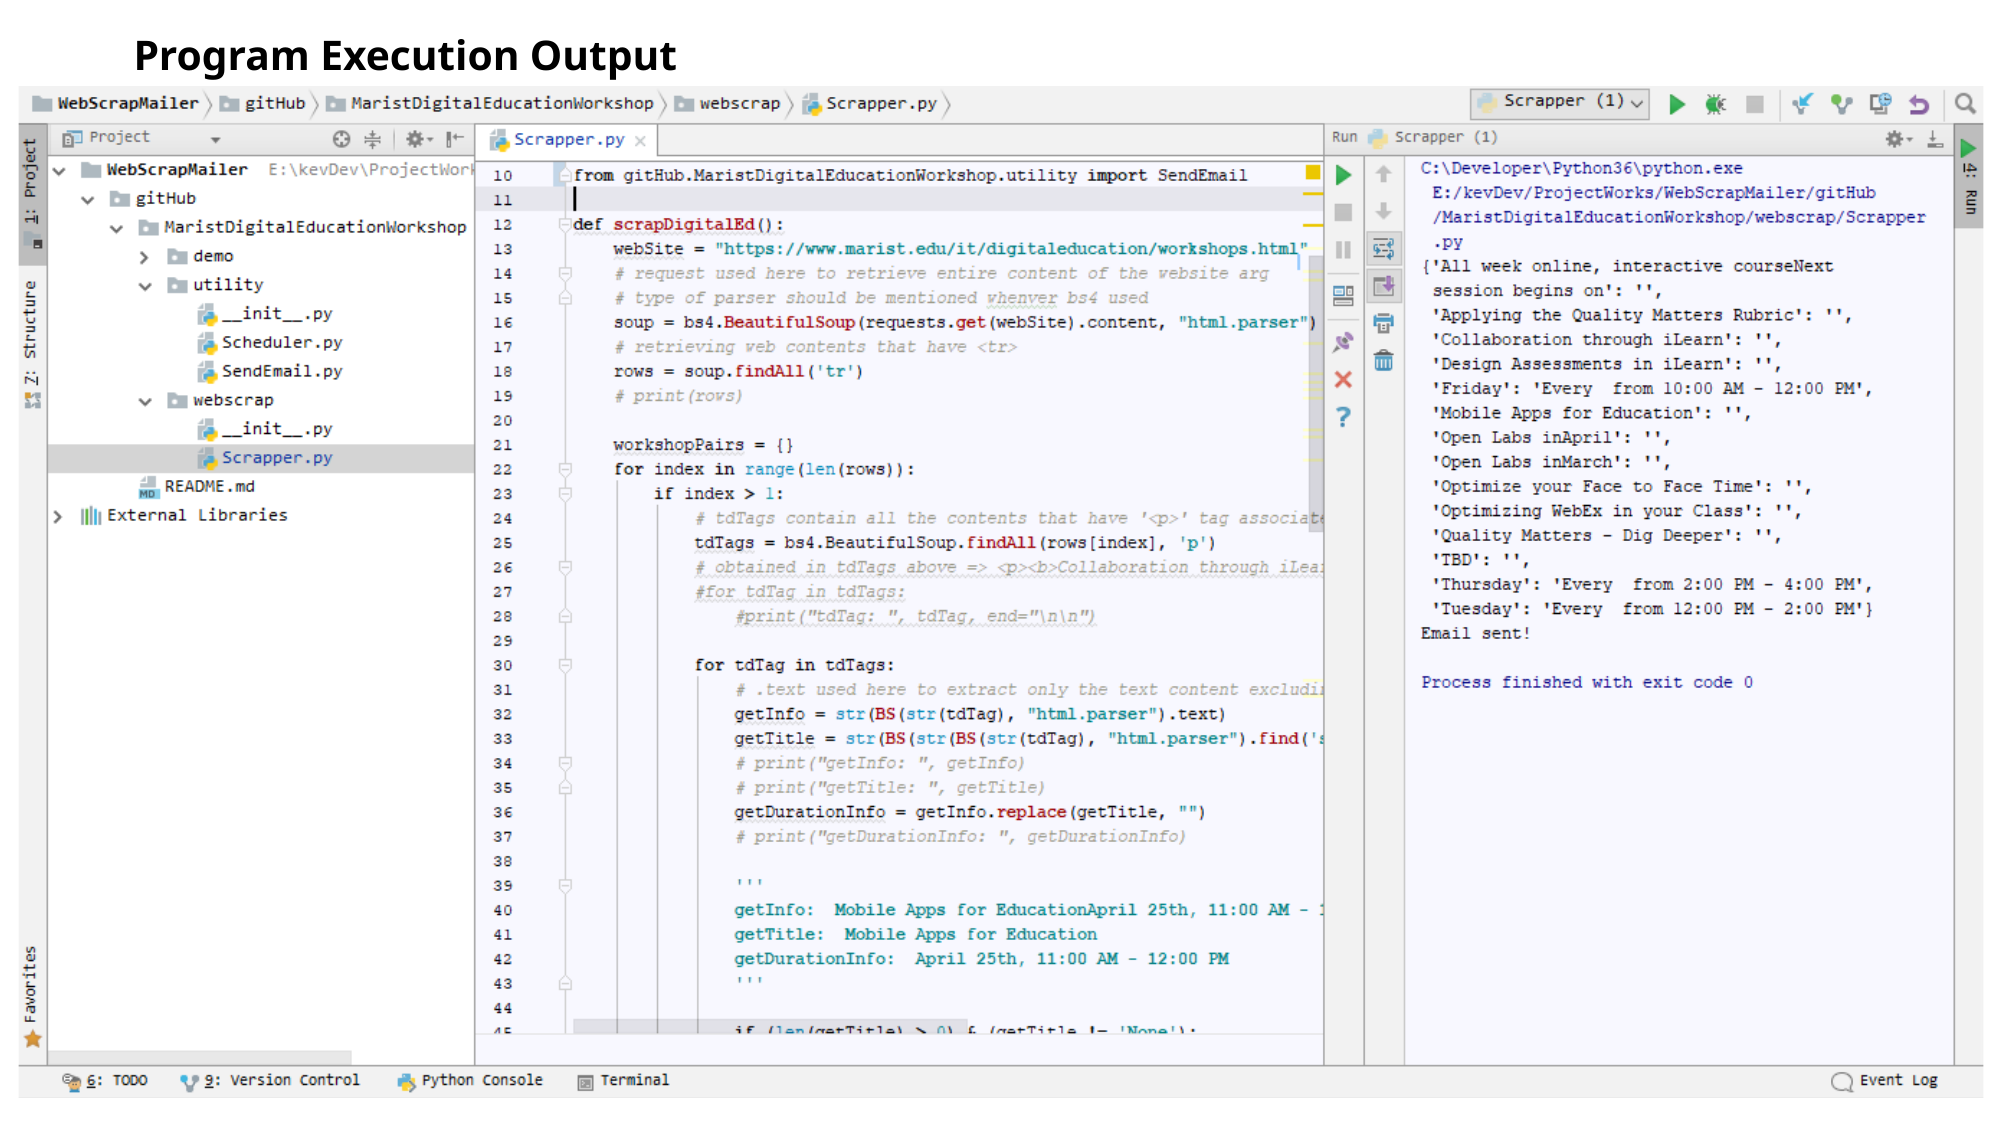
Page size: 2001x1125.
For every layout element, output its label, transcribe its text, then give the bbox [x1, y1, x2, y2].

text_box Program Execution Output [118, 27, 1903, 86]
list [18, 86, 1984, 1098]
